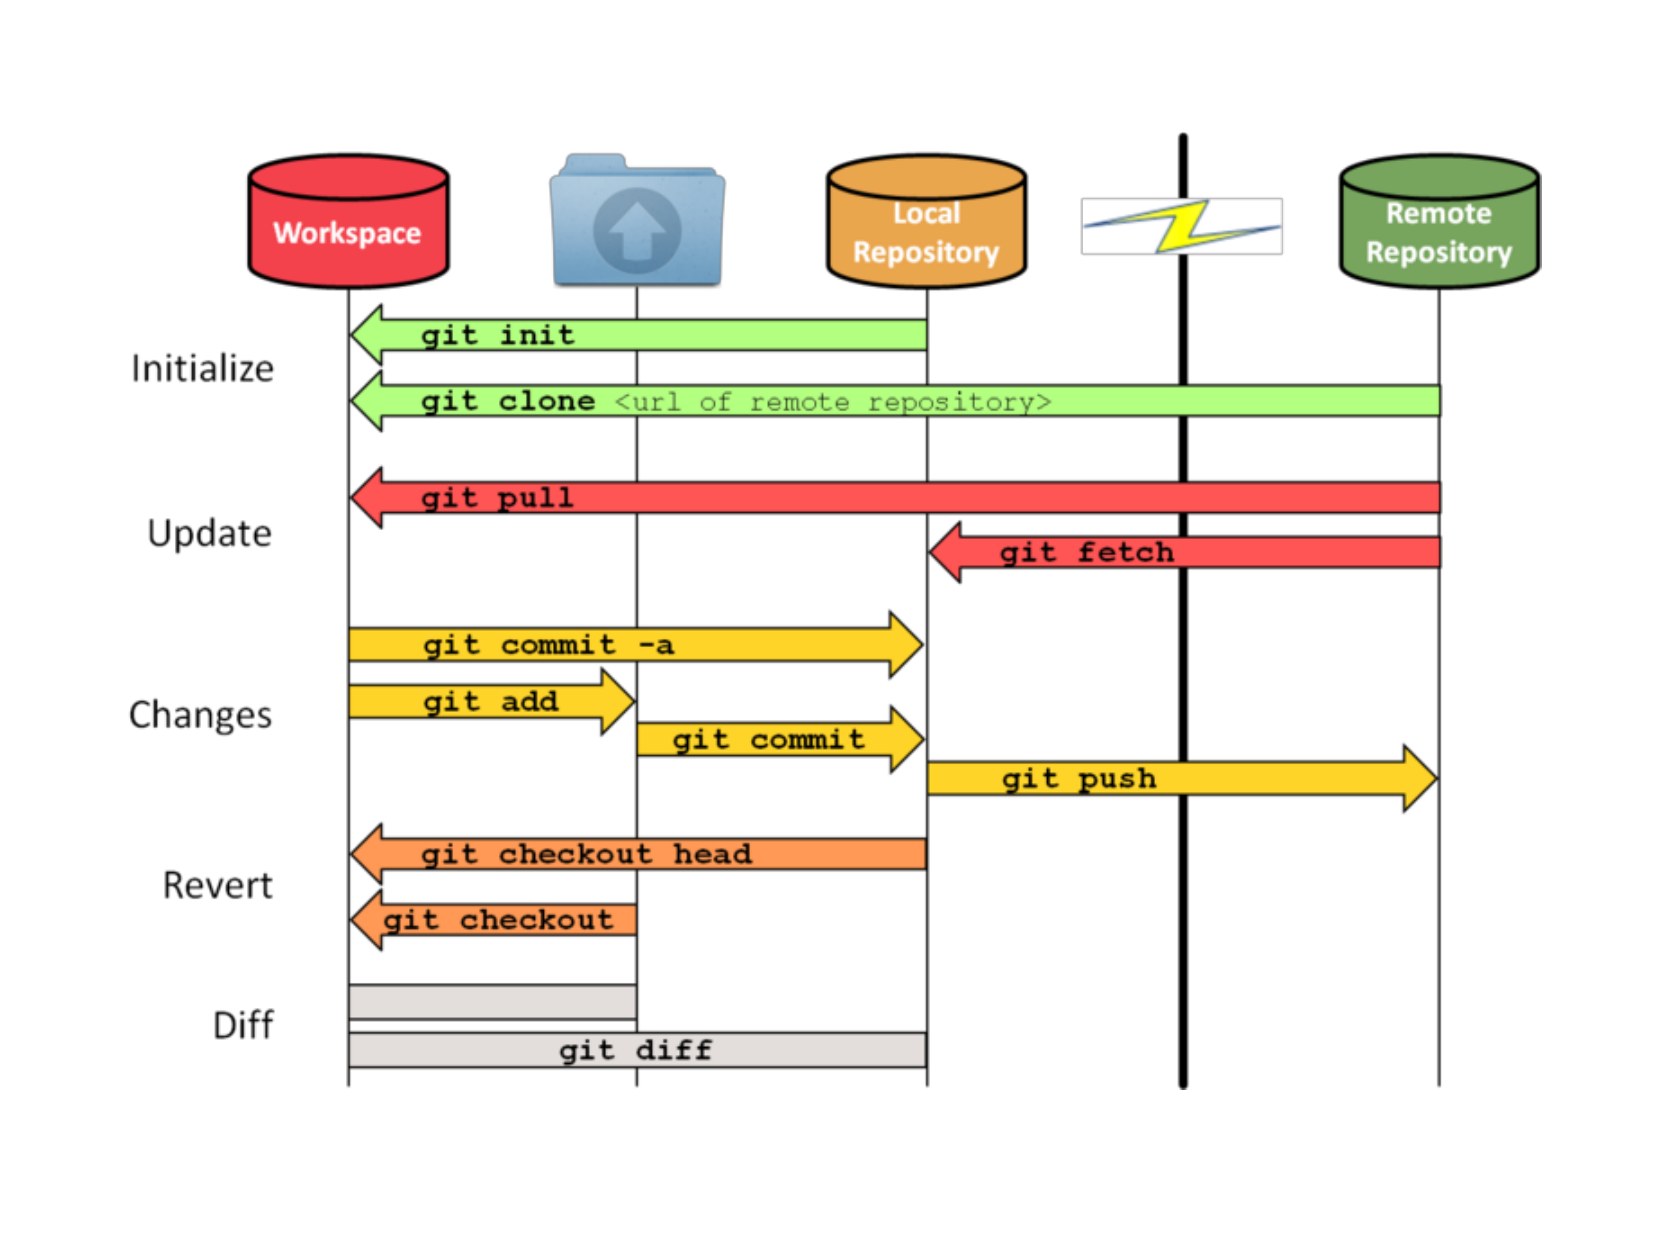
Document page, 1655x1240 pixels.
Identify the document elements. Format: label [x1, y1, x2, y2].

picture [101, 132, 1542, 1090]
